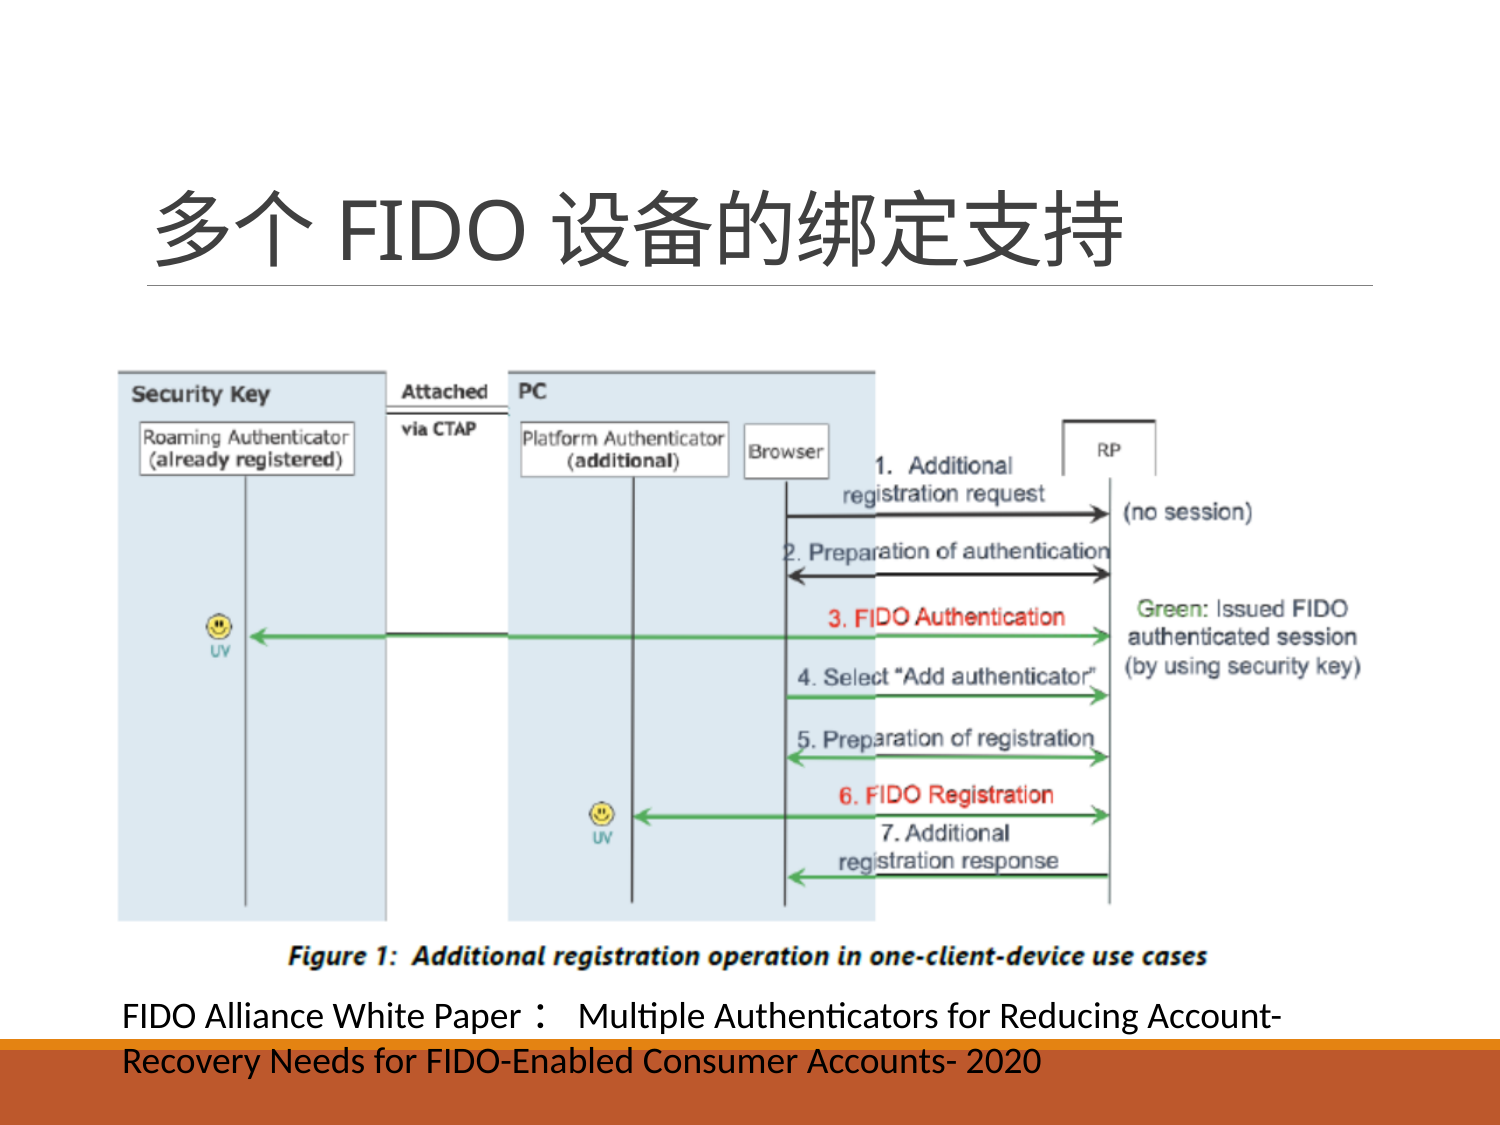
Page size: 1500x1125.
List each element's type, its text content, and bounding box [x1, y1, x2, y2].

title 多个FIDO设备的绑定支持 [135, 47, 1373, 285]
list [94, 354, 1389, 984]
text_box FIDO Alliance White Paper：Multiple Authenticators for Reducing Account-Recovery Needs for FIDO-Enabled Consumer Accounts- 2020 [107, 983, 1400, 1088]
